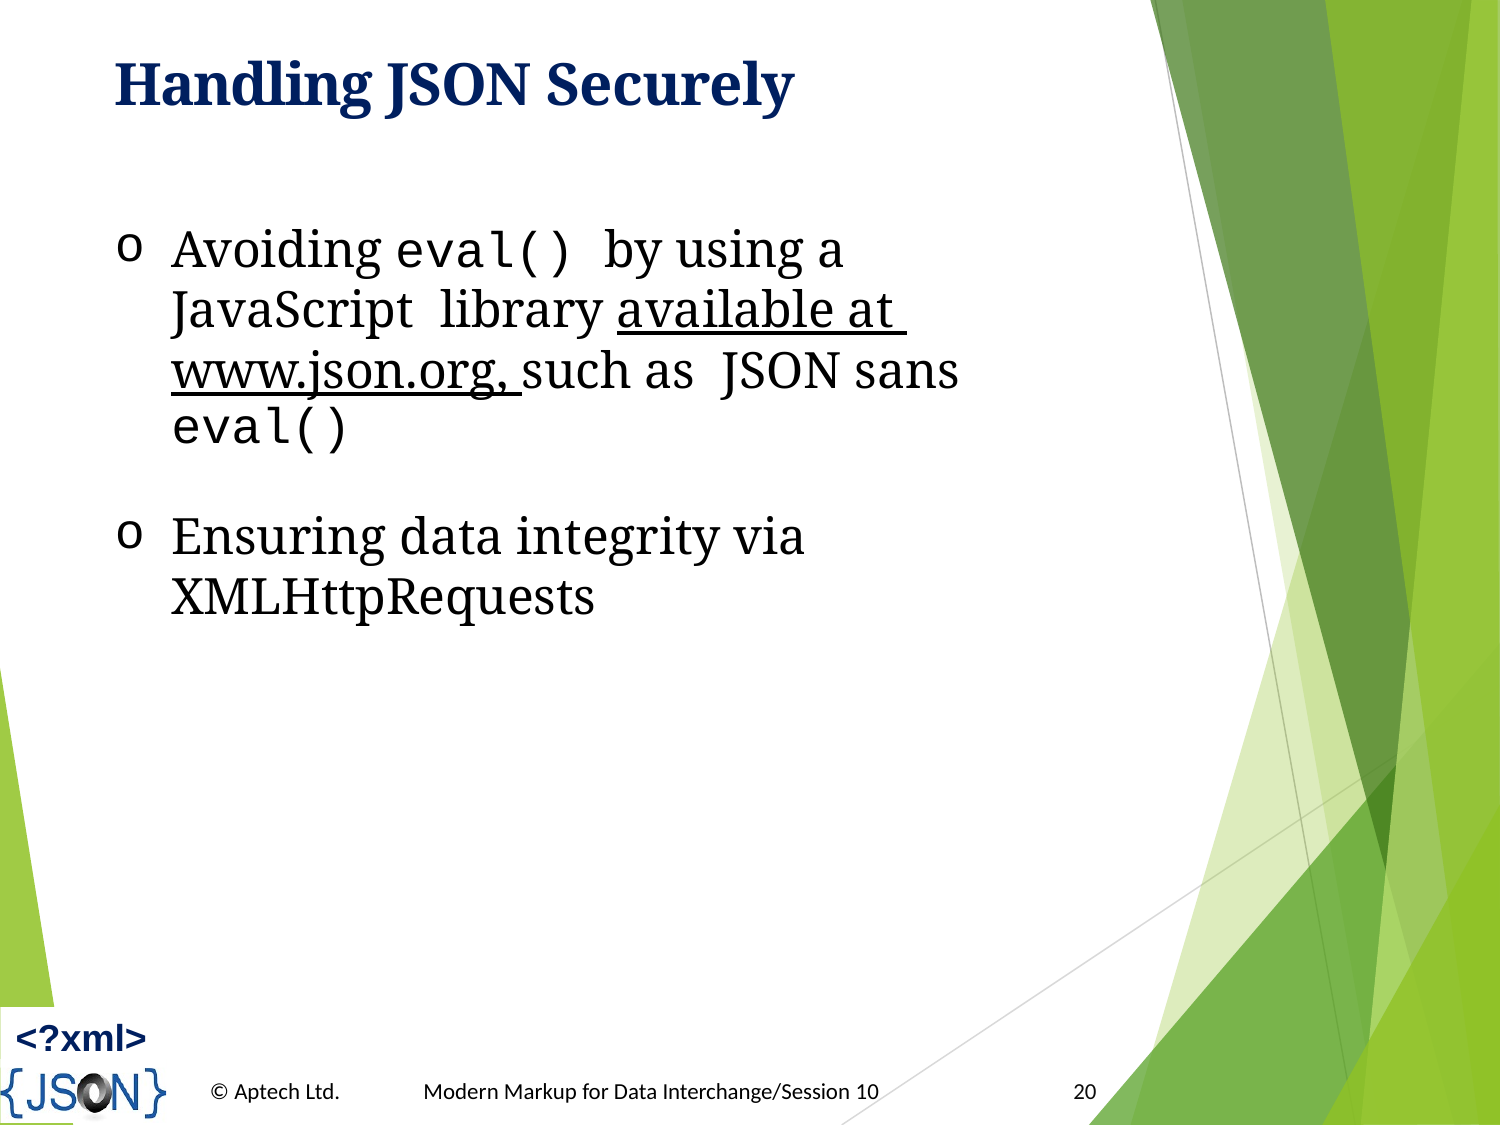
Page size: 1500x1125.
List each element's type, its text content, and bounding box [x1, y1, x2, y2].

text_box Avoiding eval() by using a JavaScript library available at www.json.org, such as JSON sans eval() Ensuring data integrity via XMLHttpRequests [112, 215, 1189, 625]
footer © Aptech Ltd. [207, 1080, 343, 1125]
slide_number Modern Markup for Data Interchange/Session 10 [421, 1080, 883, 1125]
text_box <?xml> [13, 1015, 149, 1060]
title Handling JSON Securely [112, 45, 828, 215]
slide_number 20 [1069, 1080, 1101, 1125]
picture [0, 1068, 167, 1123]
